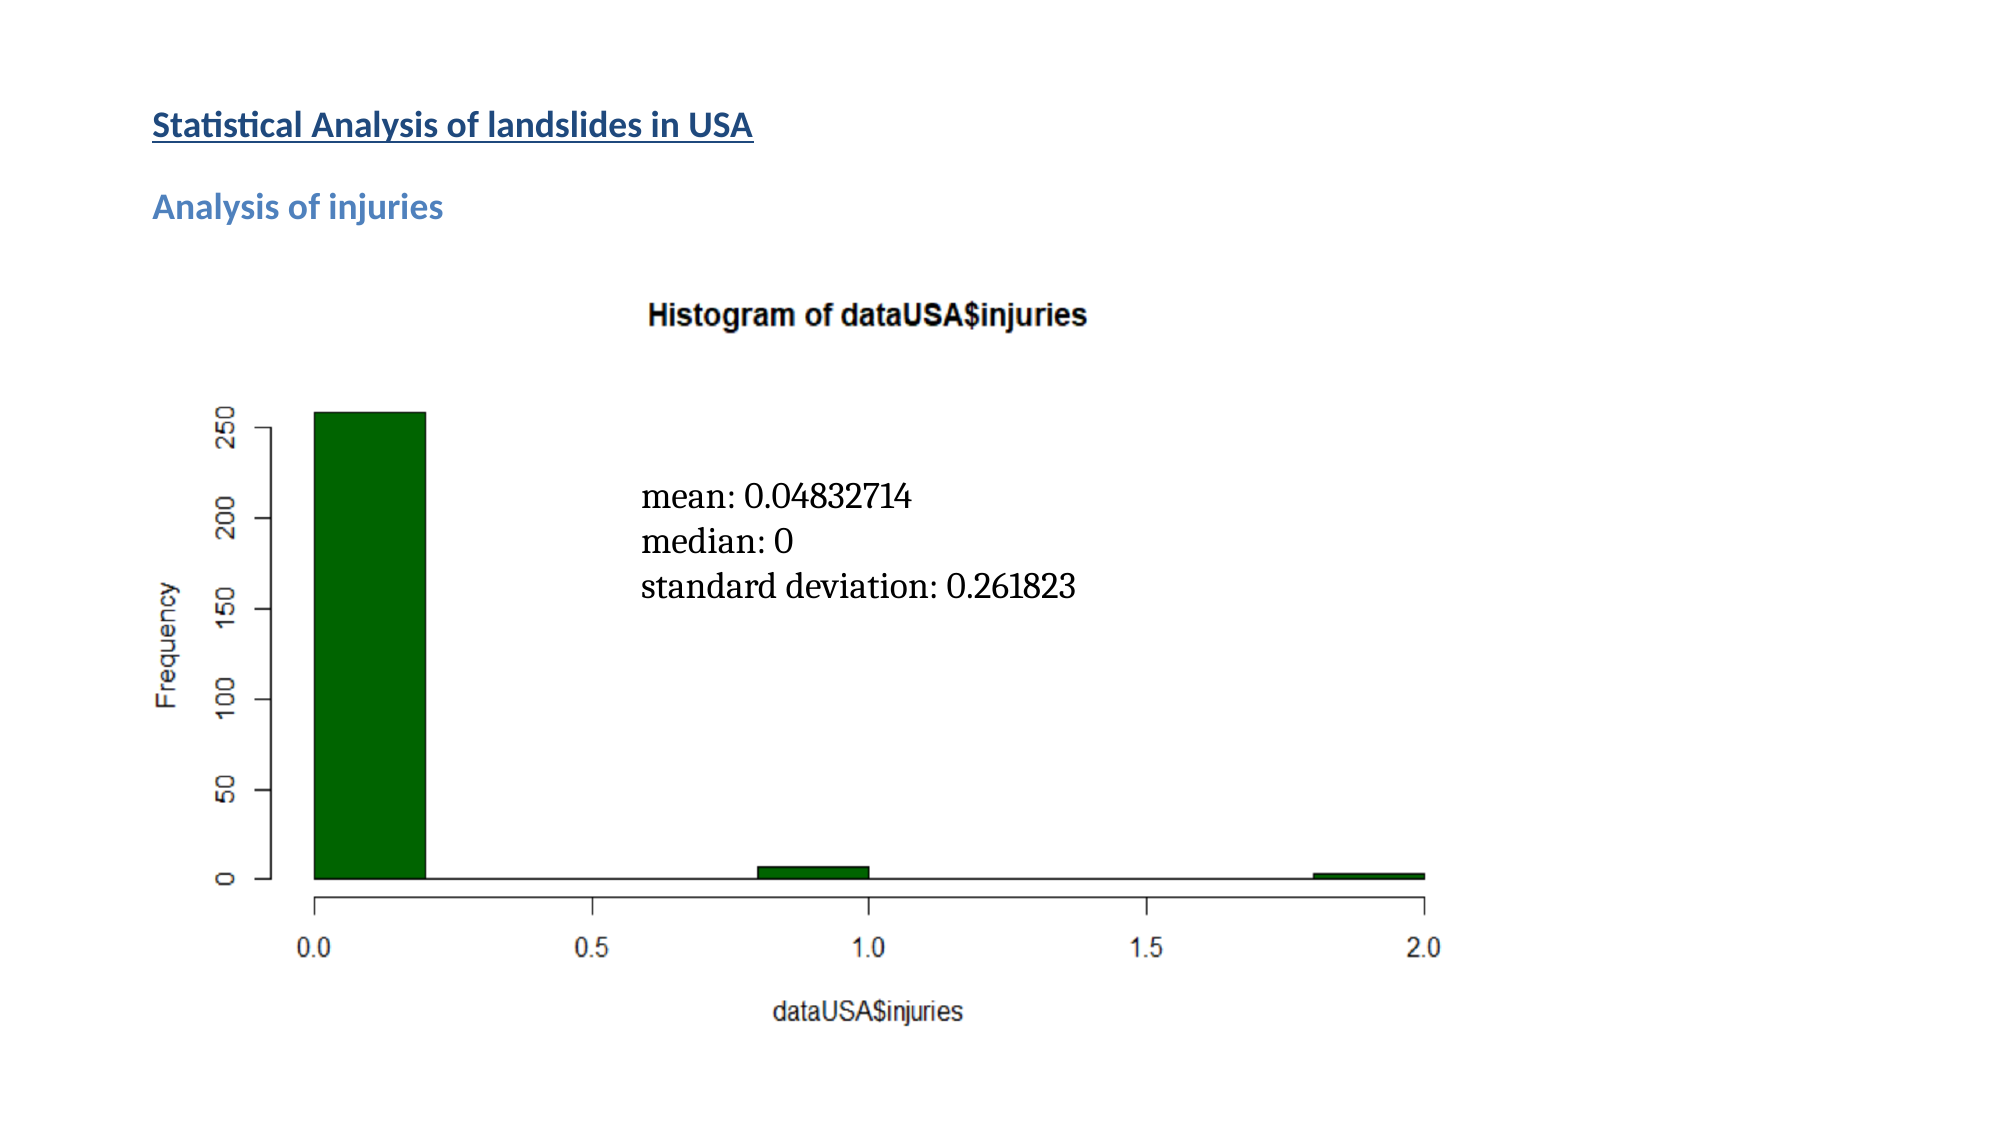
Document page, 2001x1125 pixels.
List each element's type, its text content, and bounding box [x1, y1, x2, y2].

picture [137, 277, 1610, 1037]
list Analysis of injuries [137, 179, 1863, 1014]
title Statistical Analysis of landslides in USA [137, 59, 1863, 179]
